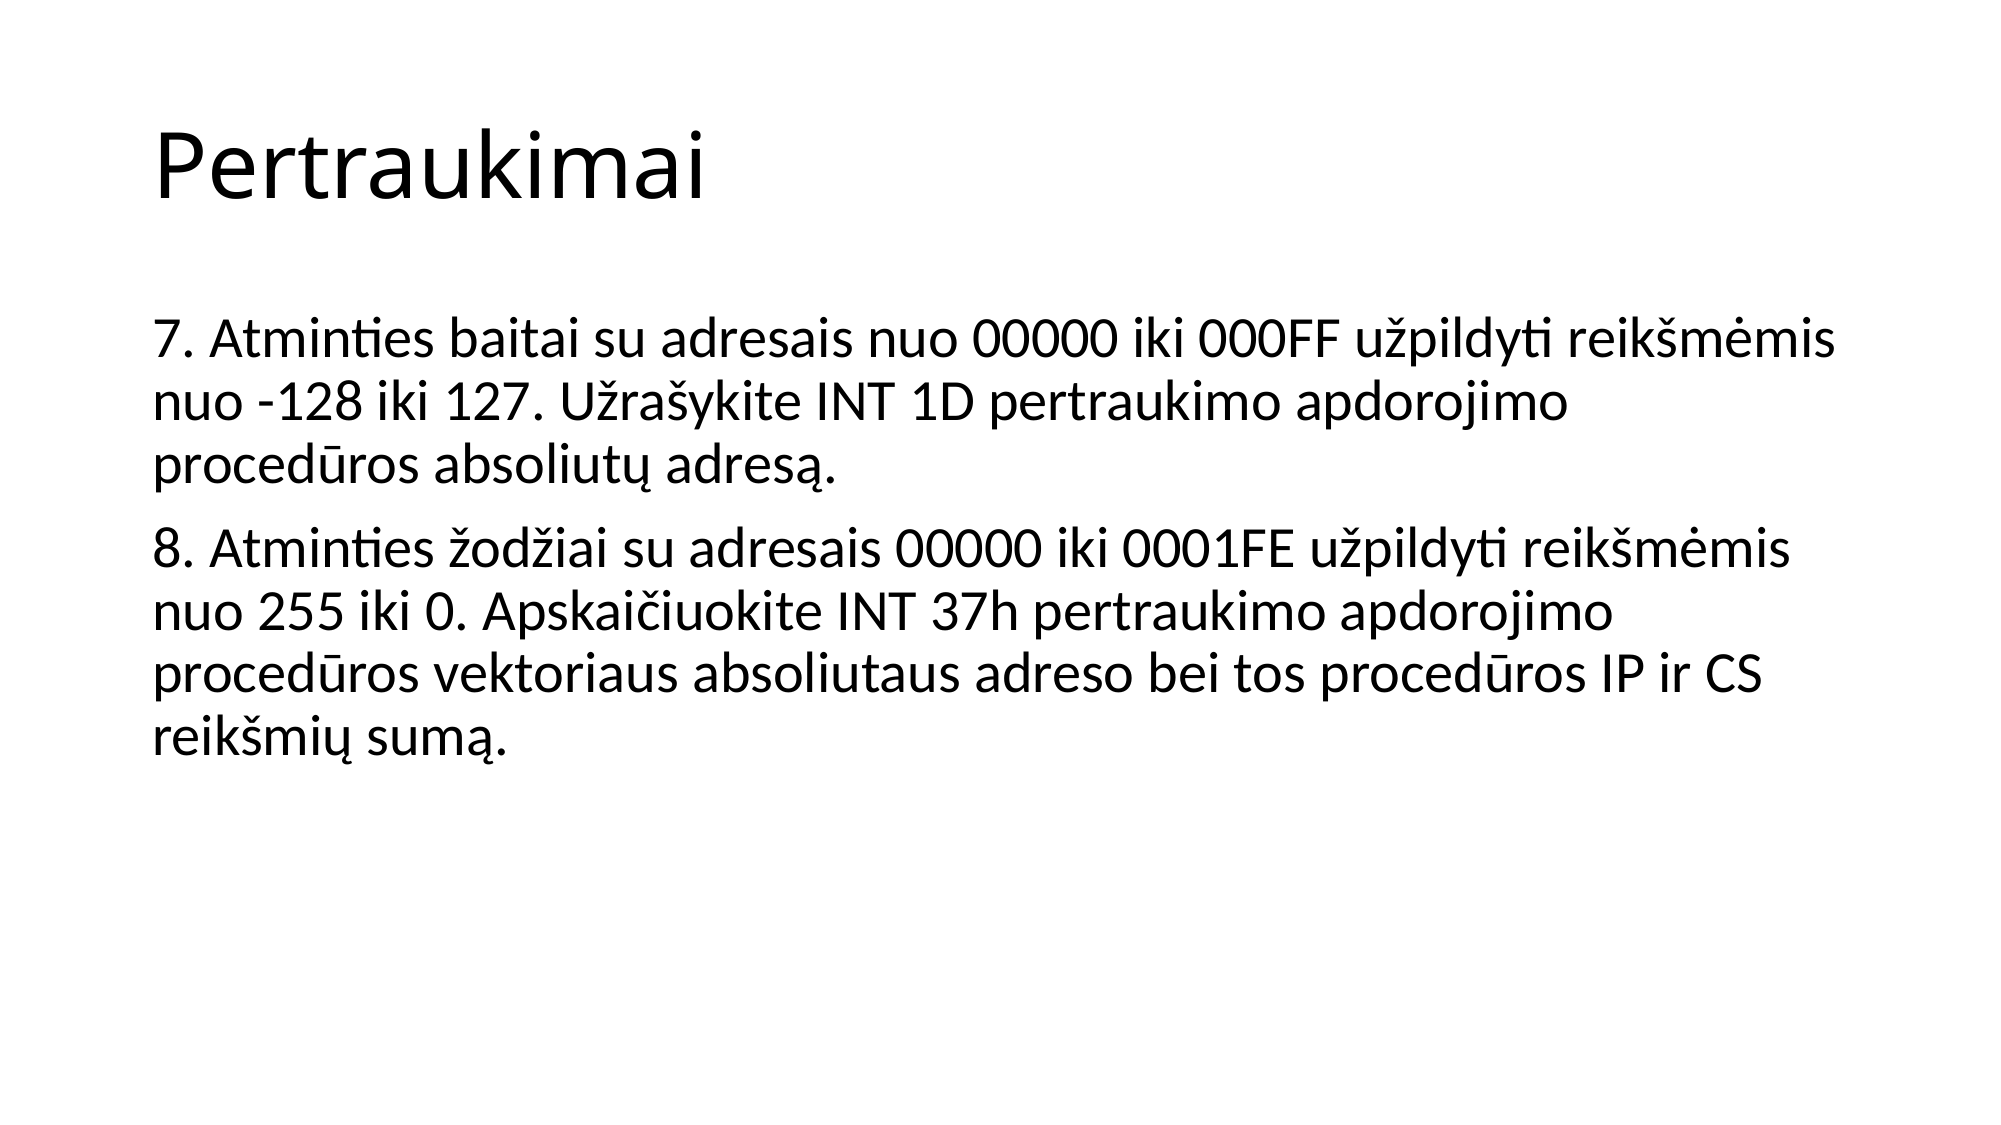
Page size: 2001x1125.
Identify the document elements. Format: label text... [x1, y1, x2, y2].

title Pertraukimai [137, 59, 1863, 278]
list 7. Atminties baitai su adresais nuo 00000 iki 000FF užpildyti reikšmėmis nuo -128 iki 127. Užrašykite INT 1D pertraukimo apdorojimo procedūros absoliutų adresą. 8. Atminties žodžiai su adresais 00000 iki 0001FE užpildyti reikšmėmis nuo 255 iki 0. Apskaičiuokite INT 37h pertraukimo apdorojimo procedūros vektoriaus absoliutaus adreso bei tos procedūros IP ir CS reikšmių sumą. [137, 299, 1863, 1014]
